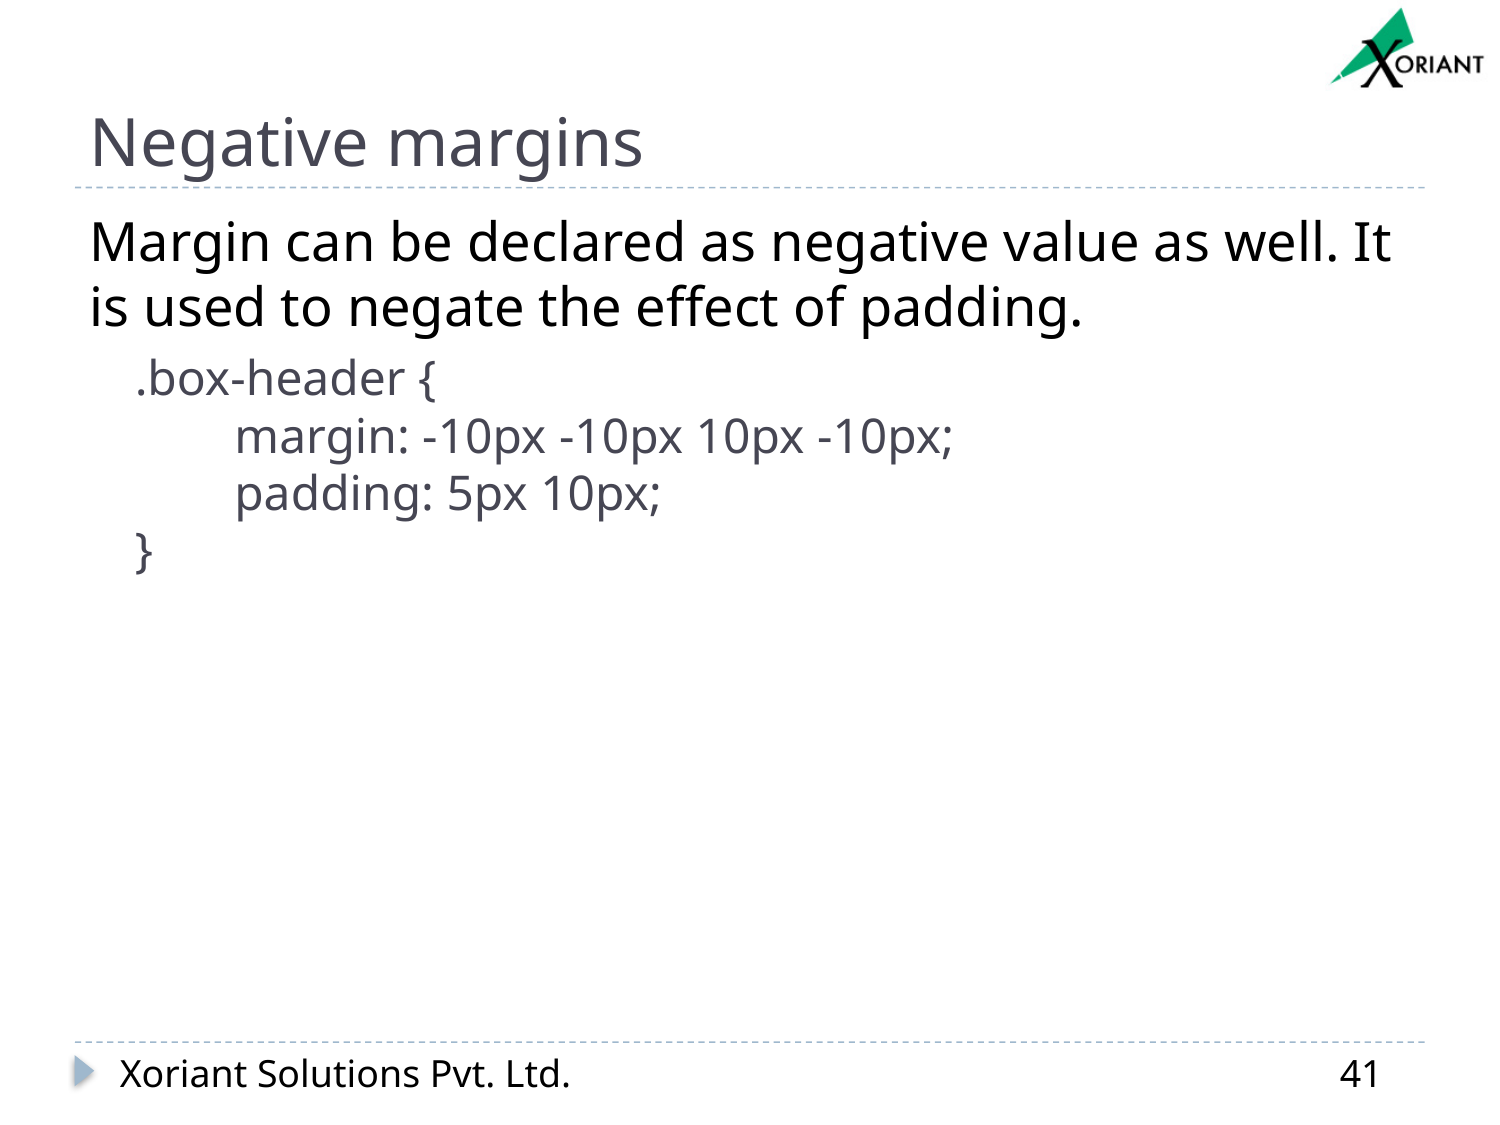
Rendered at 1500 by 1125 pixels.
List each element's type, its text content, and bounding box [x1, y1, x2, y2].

picture [1325, 0, 1500, 91]
title Negative margins [75, 24, 1425, 188]
footer Xoriant Solutions Pvt. Ltd. [105, 1042, 675, 1103]
list Margin can be declared as negative value as well. It is used to negate the effect of padding. .box-header { margin: -10px -10px 10px -10px; padding: 5px 10px; } [75, 200, 1425, 1010]
slide_number 41 [1325, 1042, 1425, 1103]
